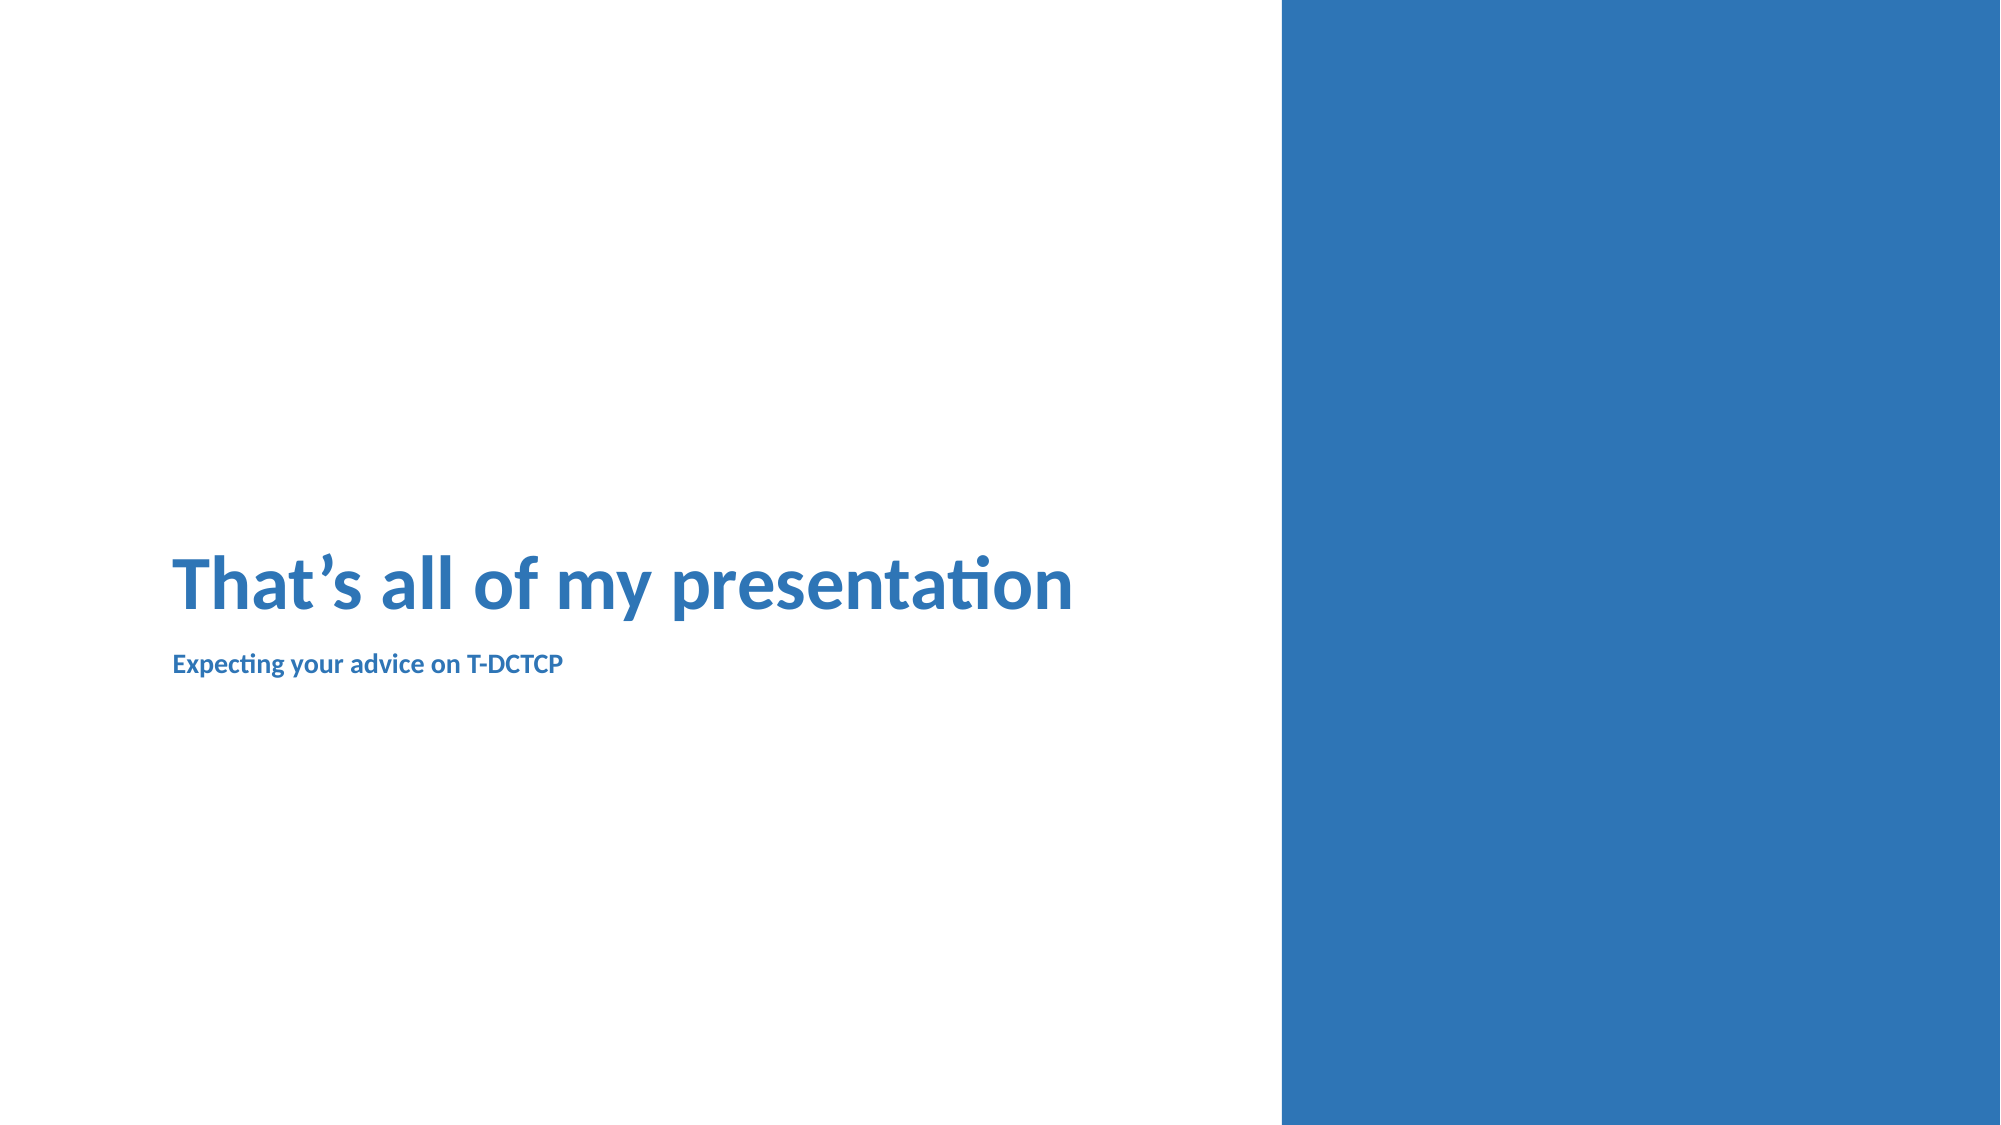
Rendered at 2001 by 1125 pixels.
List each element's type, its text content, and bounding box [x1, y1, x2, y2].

list That’s all of my presentation [157, 535, 1105, 642]
list Expecting your advice on T-DCTCP [157, 642, 1105, 688]
